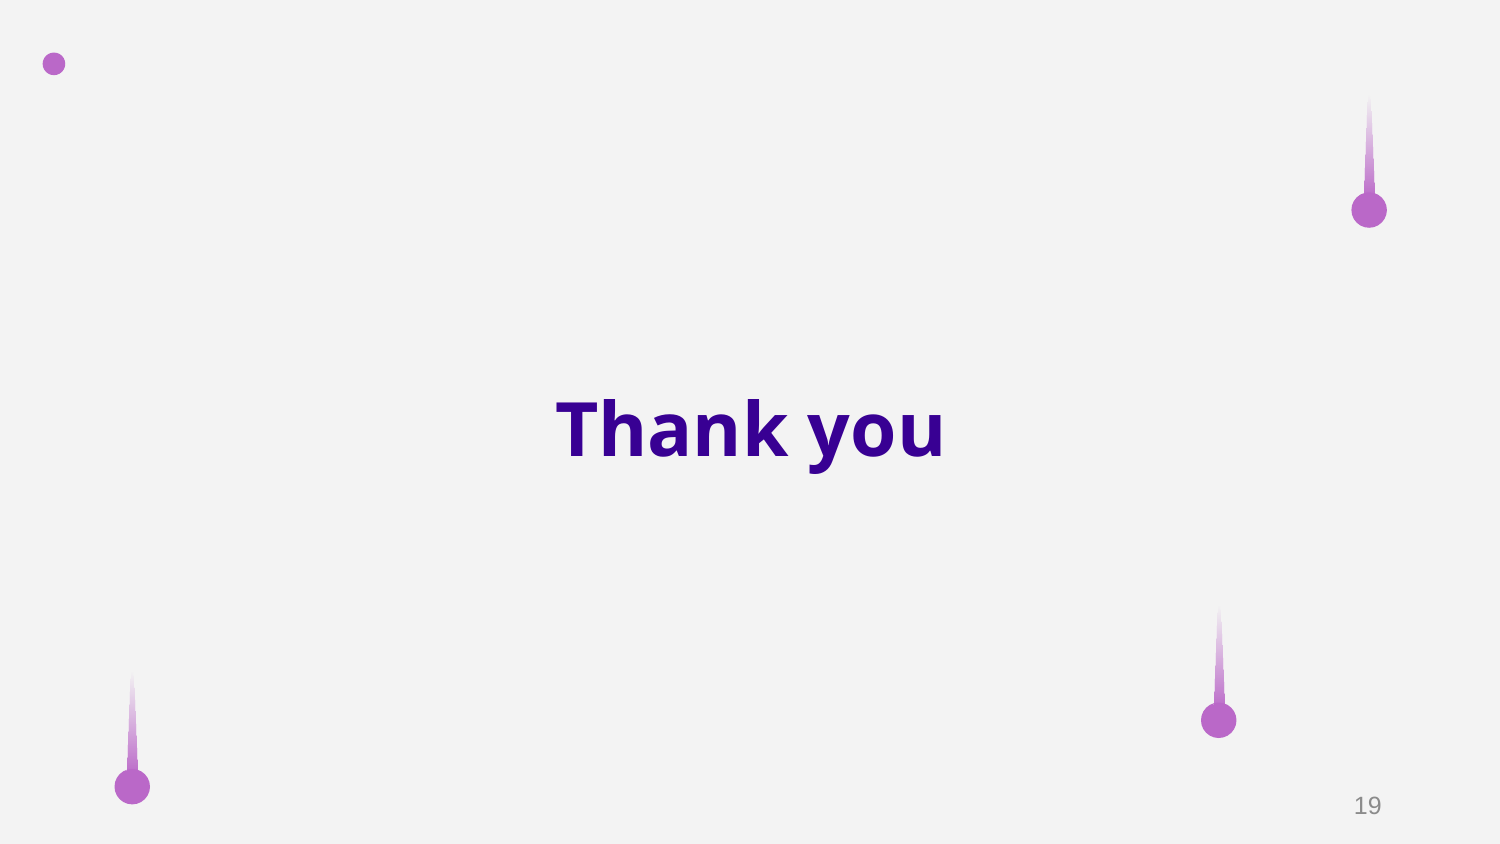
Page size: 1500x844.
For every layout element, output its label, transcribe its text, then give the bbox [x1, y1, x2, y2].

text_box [1200, 579, 1237, 739]
slide_number 19 [1059, 782, 1397, 828]
title Thank you [317, 358, 1184, 487]
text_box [114, 645, 151, 805]
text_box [1351, 69, 1388, 229]
